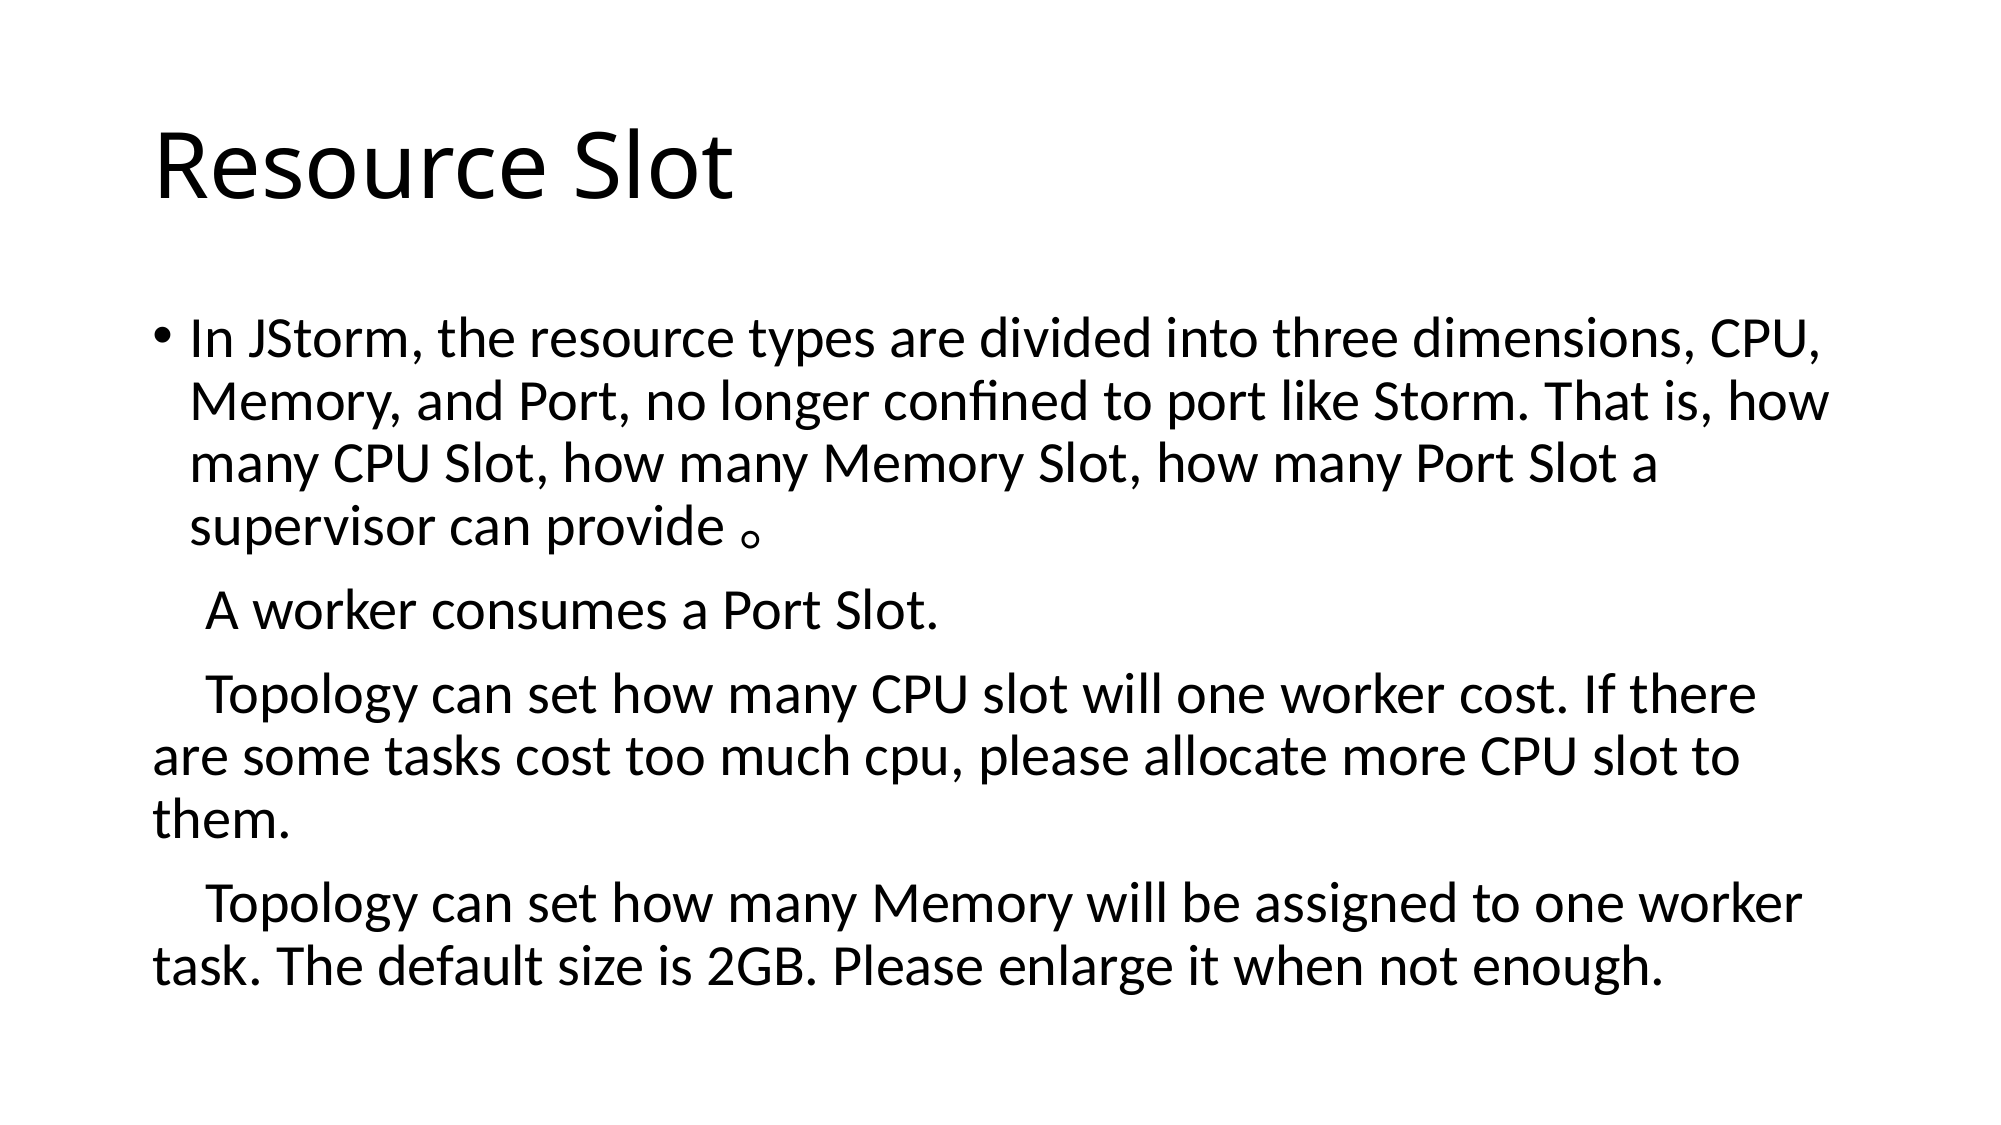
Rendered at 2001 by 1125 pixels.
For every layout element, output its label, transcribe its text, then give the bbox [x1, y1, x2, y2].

list In JStorm, the resource types are divided into three dimensions, CPU, Memory, and Port, no longer confined to port like Storm. That is, how many CPU Slot, how many Memory Slot, how many Port Slot a supervisor can provide。 A worker consumes a Port Slot. Topology can set how many CPU slot will one worker cost. If there are some tasks cost too much cpu, please allocate more CPU slot to them. Topology can set how many Memory will be assigned to one worker task. The default size is 2GB. Please enlarge it when not enough. [137, 299, 1863, 1014]
title Resource Slot [137, 59, 1863, 278]
